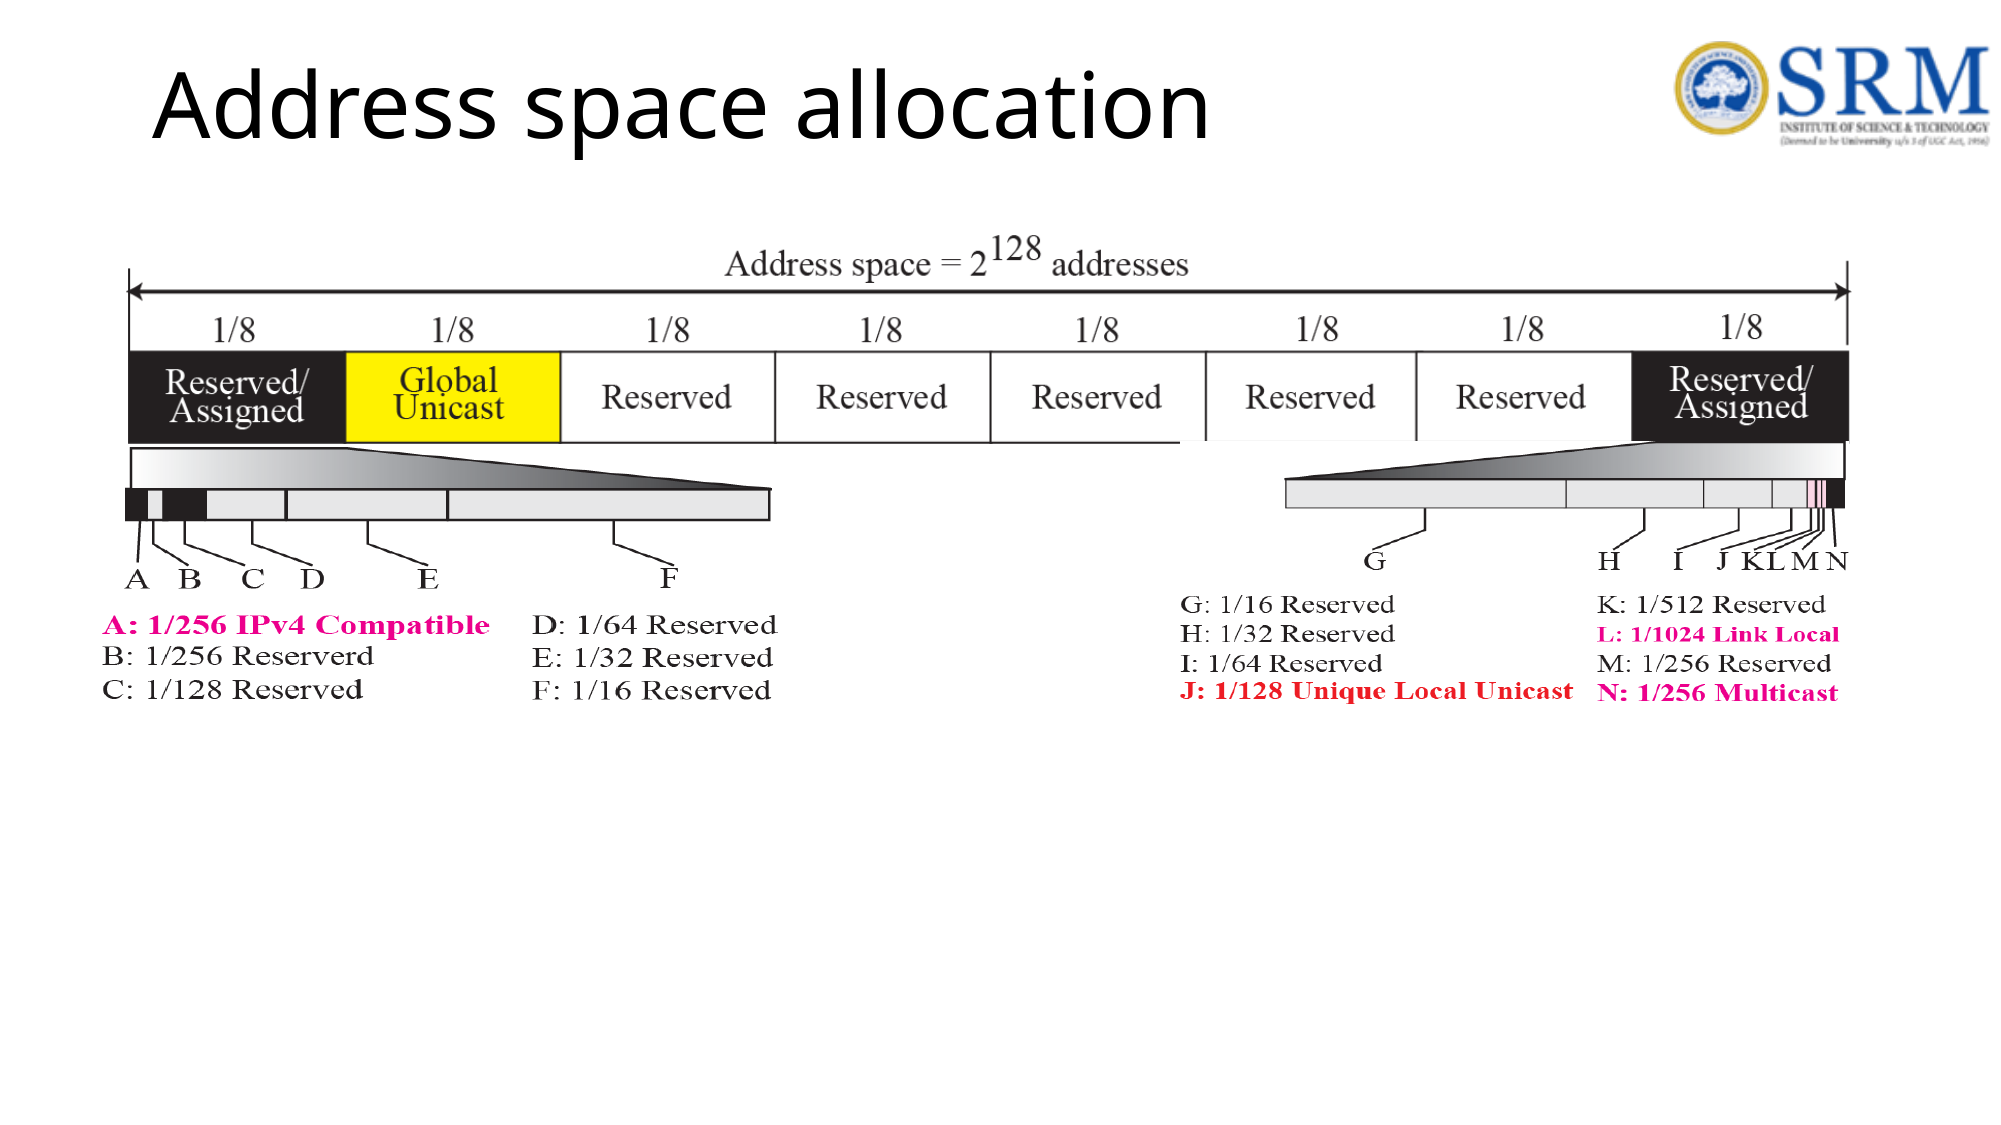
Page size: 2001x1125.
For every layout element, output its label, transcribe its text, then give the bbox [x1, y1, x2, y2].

title Address space allocation [137, 59, 1657, 159]
picture [1180, 440, 1850, 710]
picture [1662, 0, 1999, 190]
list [126, 230, 1852, 444]
picture [102, 446, 779, 708]
